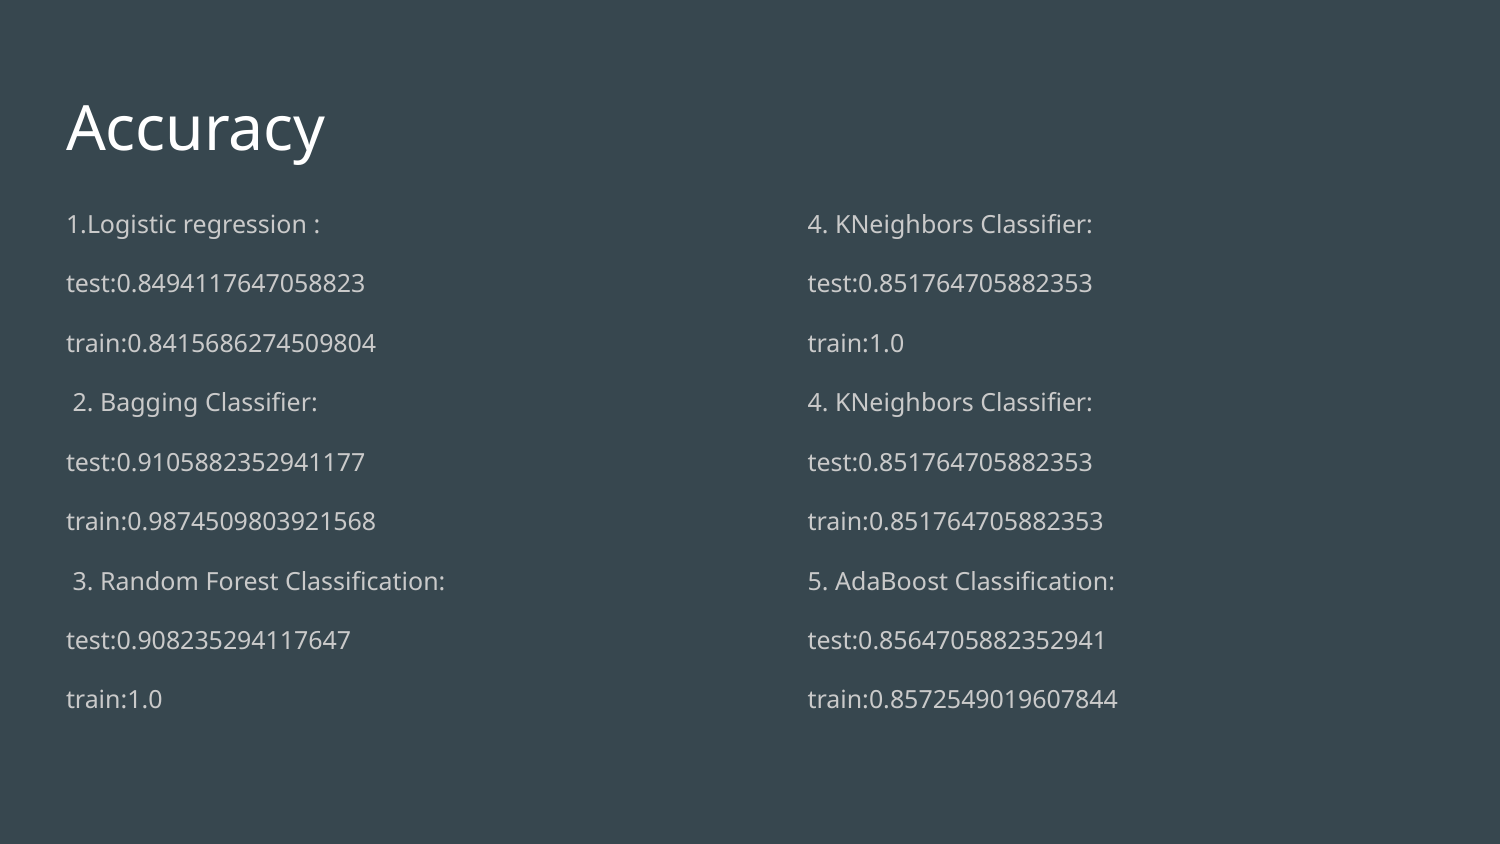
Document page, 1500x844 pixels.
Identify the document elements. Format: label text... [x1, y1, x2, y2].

list 1.Logistic regression : test:0.8494117647058823 train:0.8415686274509804 2. Bagging Classifier: test:0.9105882352941177 train:0.9874509803921568 3. Random Forest Classification: test:0.908235294117647 train:1.0 [51, 189, 708, 750]
list 4. KNeighbors Classifier: test:0.851764705882353 train:1.0 4. KNeighbors Classifier: test:0.851764705882353 train:0.851764705882353 5. AdaBoost Classification: test:0.8564705882352941 train:0.8572549019607844 [792, 189, 1449, 750]
title Accuracy [51, 72, 1449, 167]
